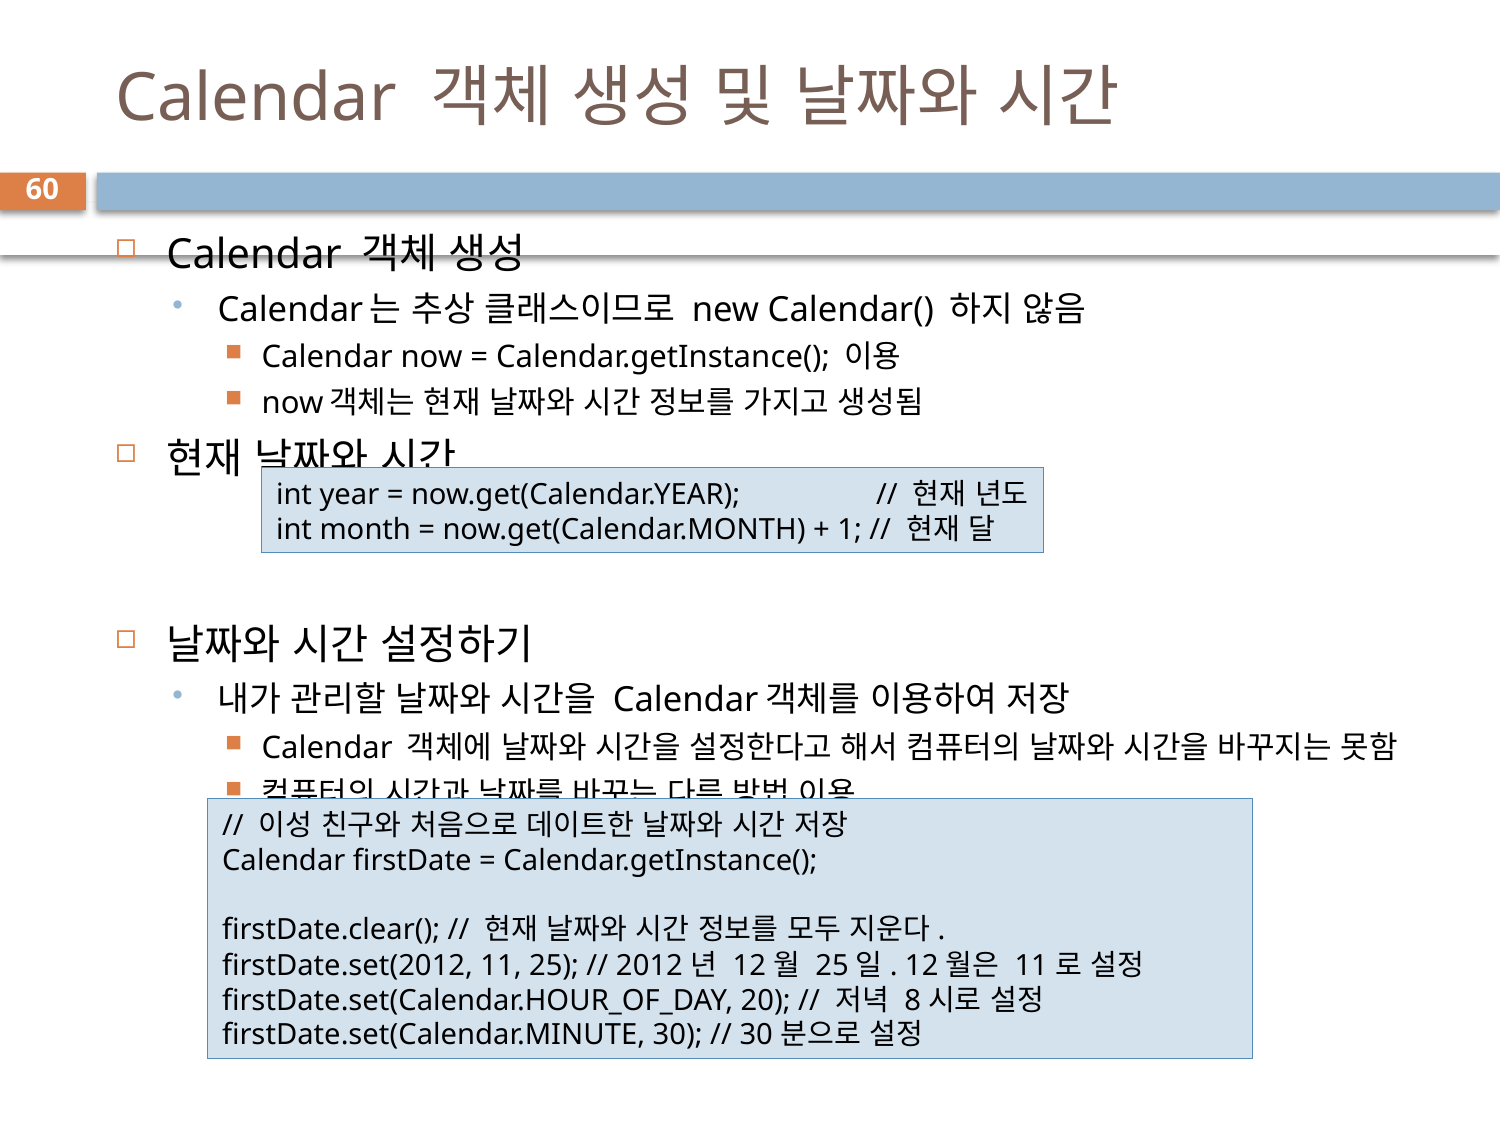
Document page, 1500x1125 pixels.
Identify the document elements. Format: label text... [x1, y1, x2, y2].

list Calendar 객체 생성 Calendar는 추상 클래스이므로 new Calendar() 하지 않음 Calendar now = Calendar.getInstance(); 이용 now객체는 현재 날짜와 시간 정보를 가지고 생성됨 현재 날짜와 시간 날짜와 시간 설정하기 내가 관리할 날짜와 시간을 Calendar객체를 이용하여 저장 Calendar 객체에 날짜와 시간을 설정한다고 해서 컴퓨터의 날짜와 시간을 바꾸지는 못함 컴퓨터의 시간과 날짜를 바꾸는 다른 방법 이용 [100, 219, 1438, 823]
text_box int year = now.get(Calendar.YEAR); // 현재 년도 int month = now.get(Calendar.MONTH) + 1; // 현재 달 [261, 467, 1044, 553]
text_box // 이성 친구와 처음으로 데이트한 날짜와 시간 저장 Calendar firstDate = Calendar.getInstance(); firstDate.clear(); // 현재 날짜와 시간 정보를 모두 지운다. firstDate.set(2012, 11, 25); // 2012년 12월 25일. 12월은 11로 설정 firstDate.set(Calendar.HOUR_OF_DAY, 20); // 저녁 8시로 설정 firstDate.set(Calendar.MINUTE, 30); // 30분으로 설정 [207, 798, 1253, 1059]
title Calendar 객체 생성 및 날짜와 시간 [100, 37, 1438, 149]
slide_number 60 [0, 170, 87, 211]
